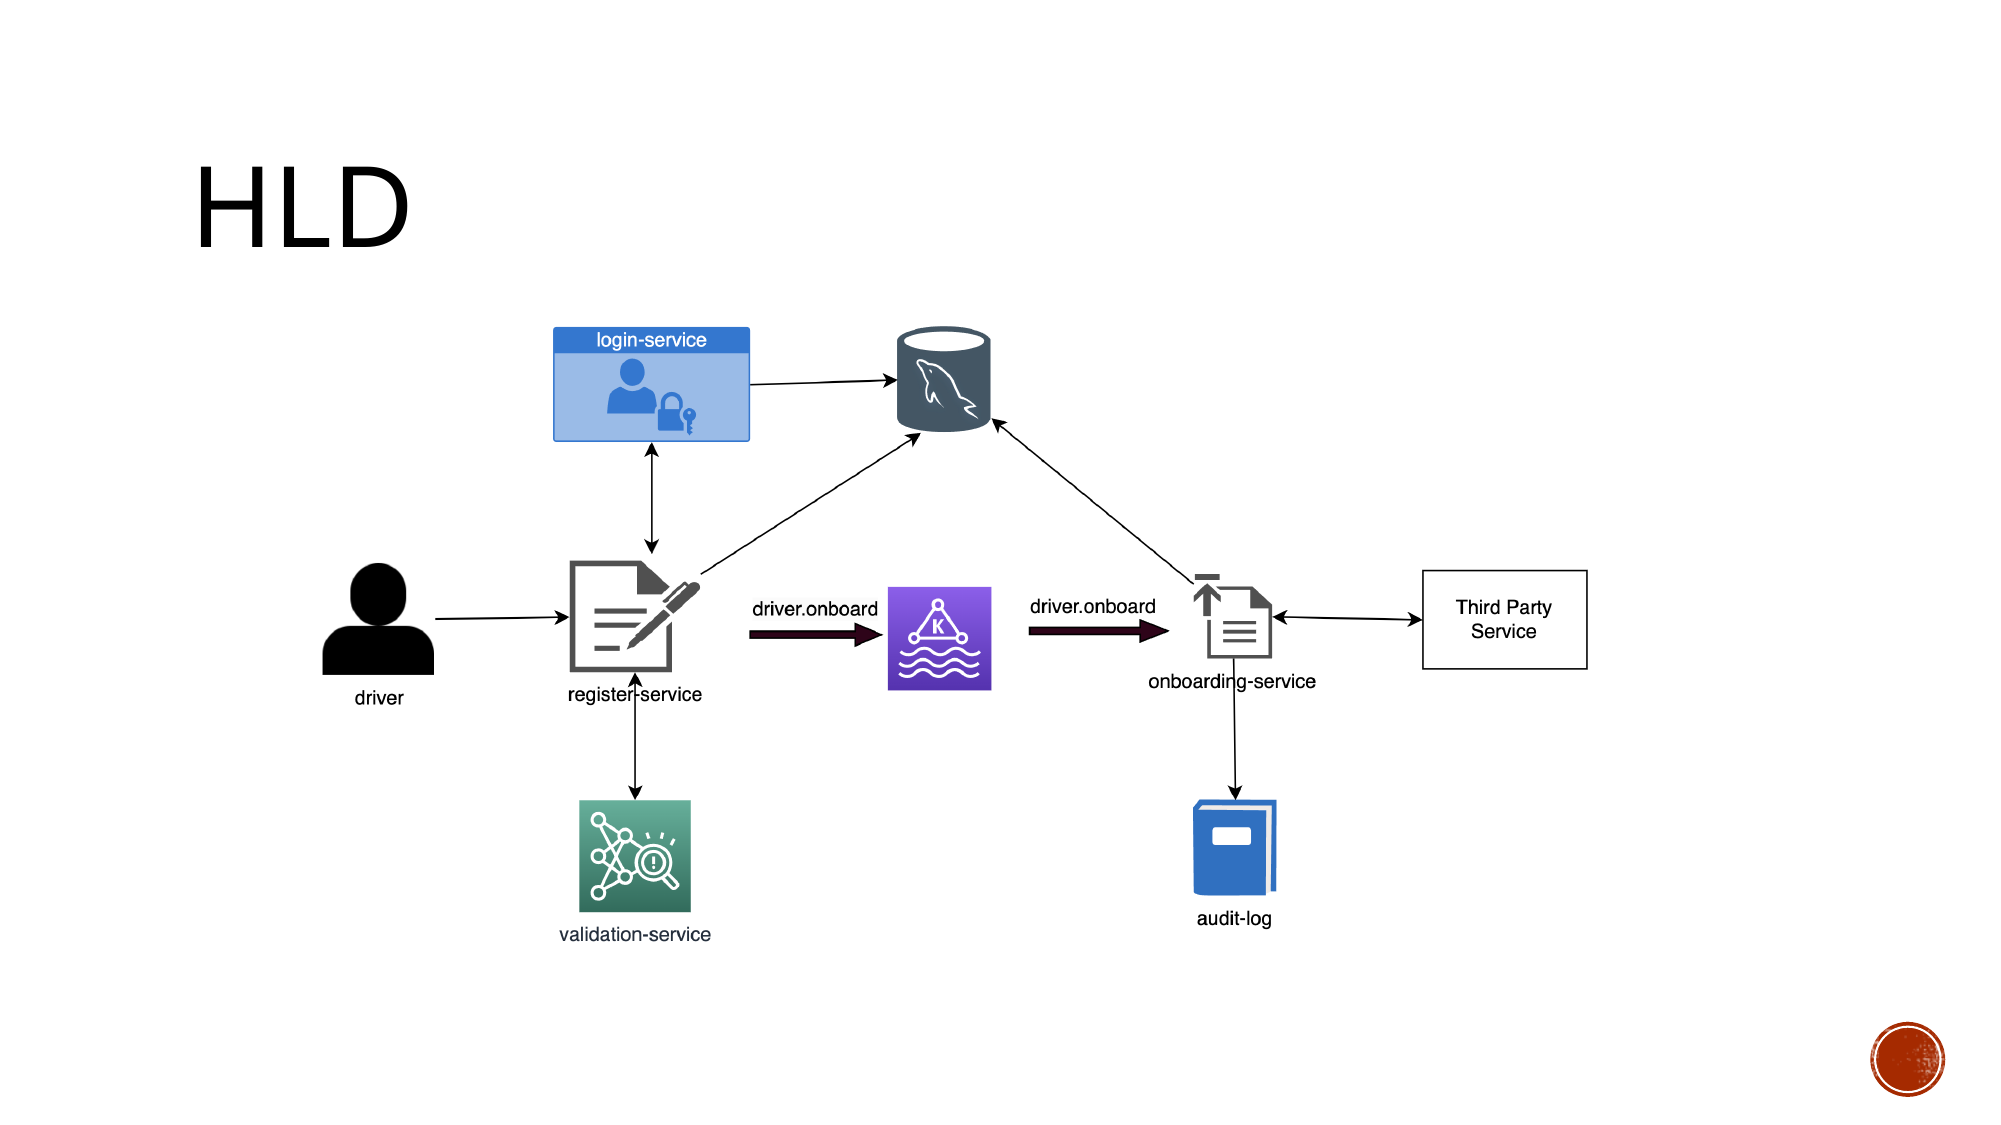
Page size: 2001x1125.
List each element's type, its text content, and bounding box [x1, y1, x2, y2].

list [111, 305, 1785, 1011]
title HLD [175, 79, 1826, 344]
